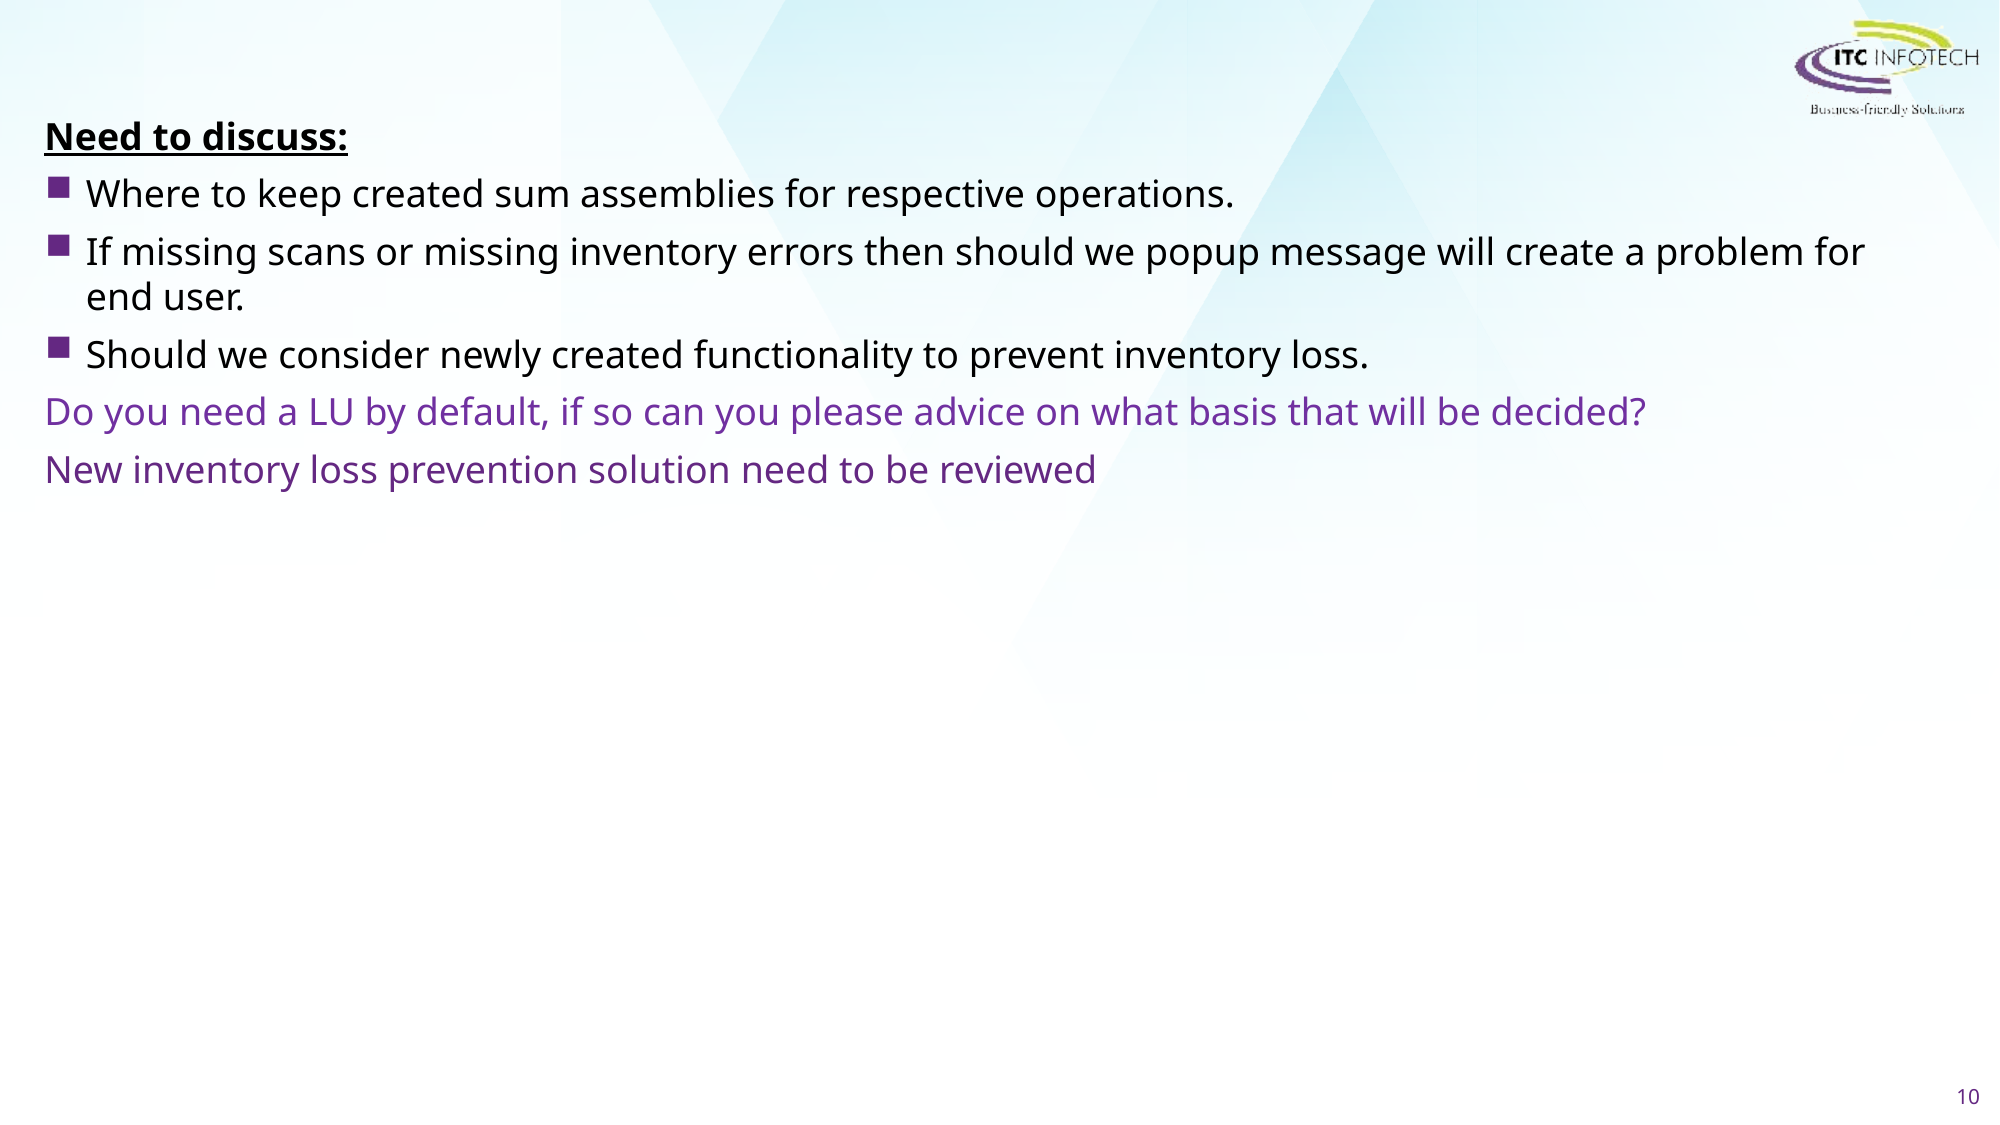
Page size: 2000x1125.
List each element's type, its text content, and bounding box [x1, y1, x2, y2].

list Need to discuss: Where to keep created sum assemblies for respective operations. If missing scans or missing inventory errors then should we popup message will create a problem for end user. Should we consider newly created functionality to prevent inventory loss. Do you need a LU by default, if so can you please advice on what basis that will be decided? New inventory loss prevention solution need to be reviewed [44, 112, 1944, 676]
slide_number 10 [1955, 1087, 1981, 1113]
picture [0, 0, 2000, 1125]
